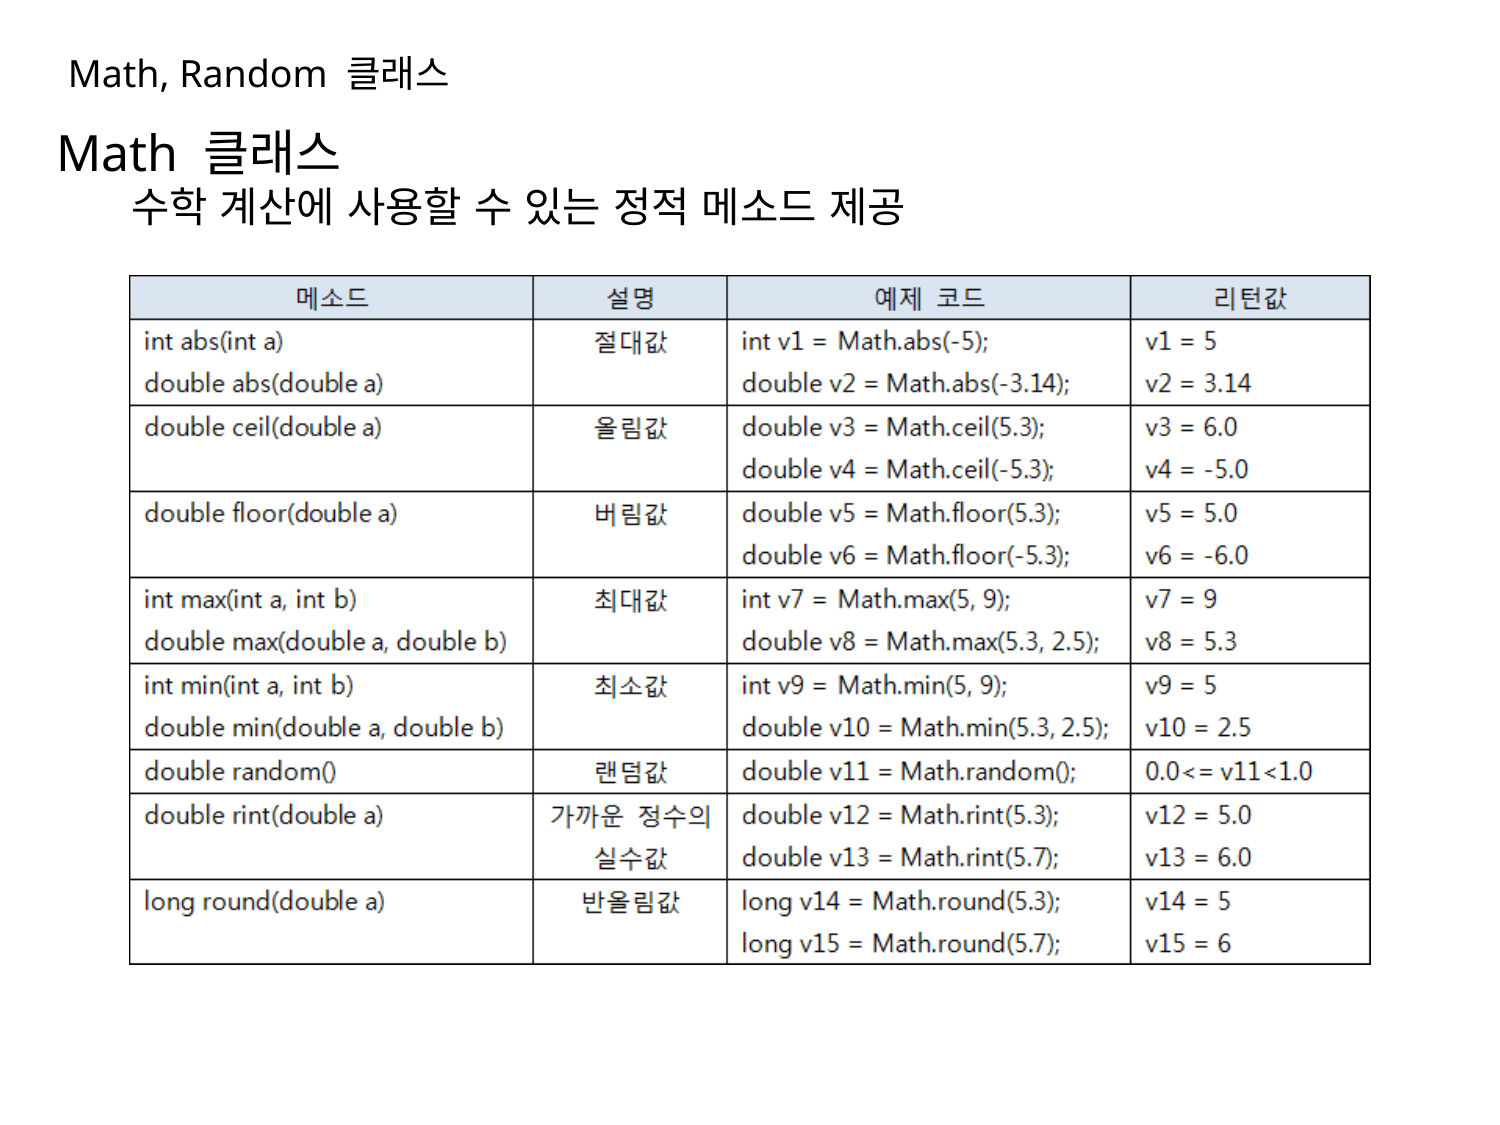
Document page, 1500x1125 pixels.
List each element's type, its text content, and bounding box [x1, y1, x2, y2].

text_box Math 클래스 수학 계산에 사용할 수 있는 정적 메소드 제공 [41, 113, 1465, 239]
picture [129, 274, 1371, 965]
text_box Math, Random 클래스 [53, 42, 774, 103]
